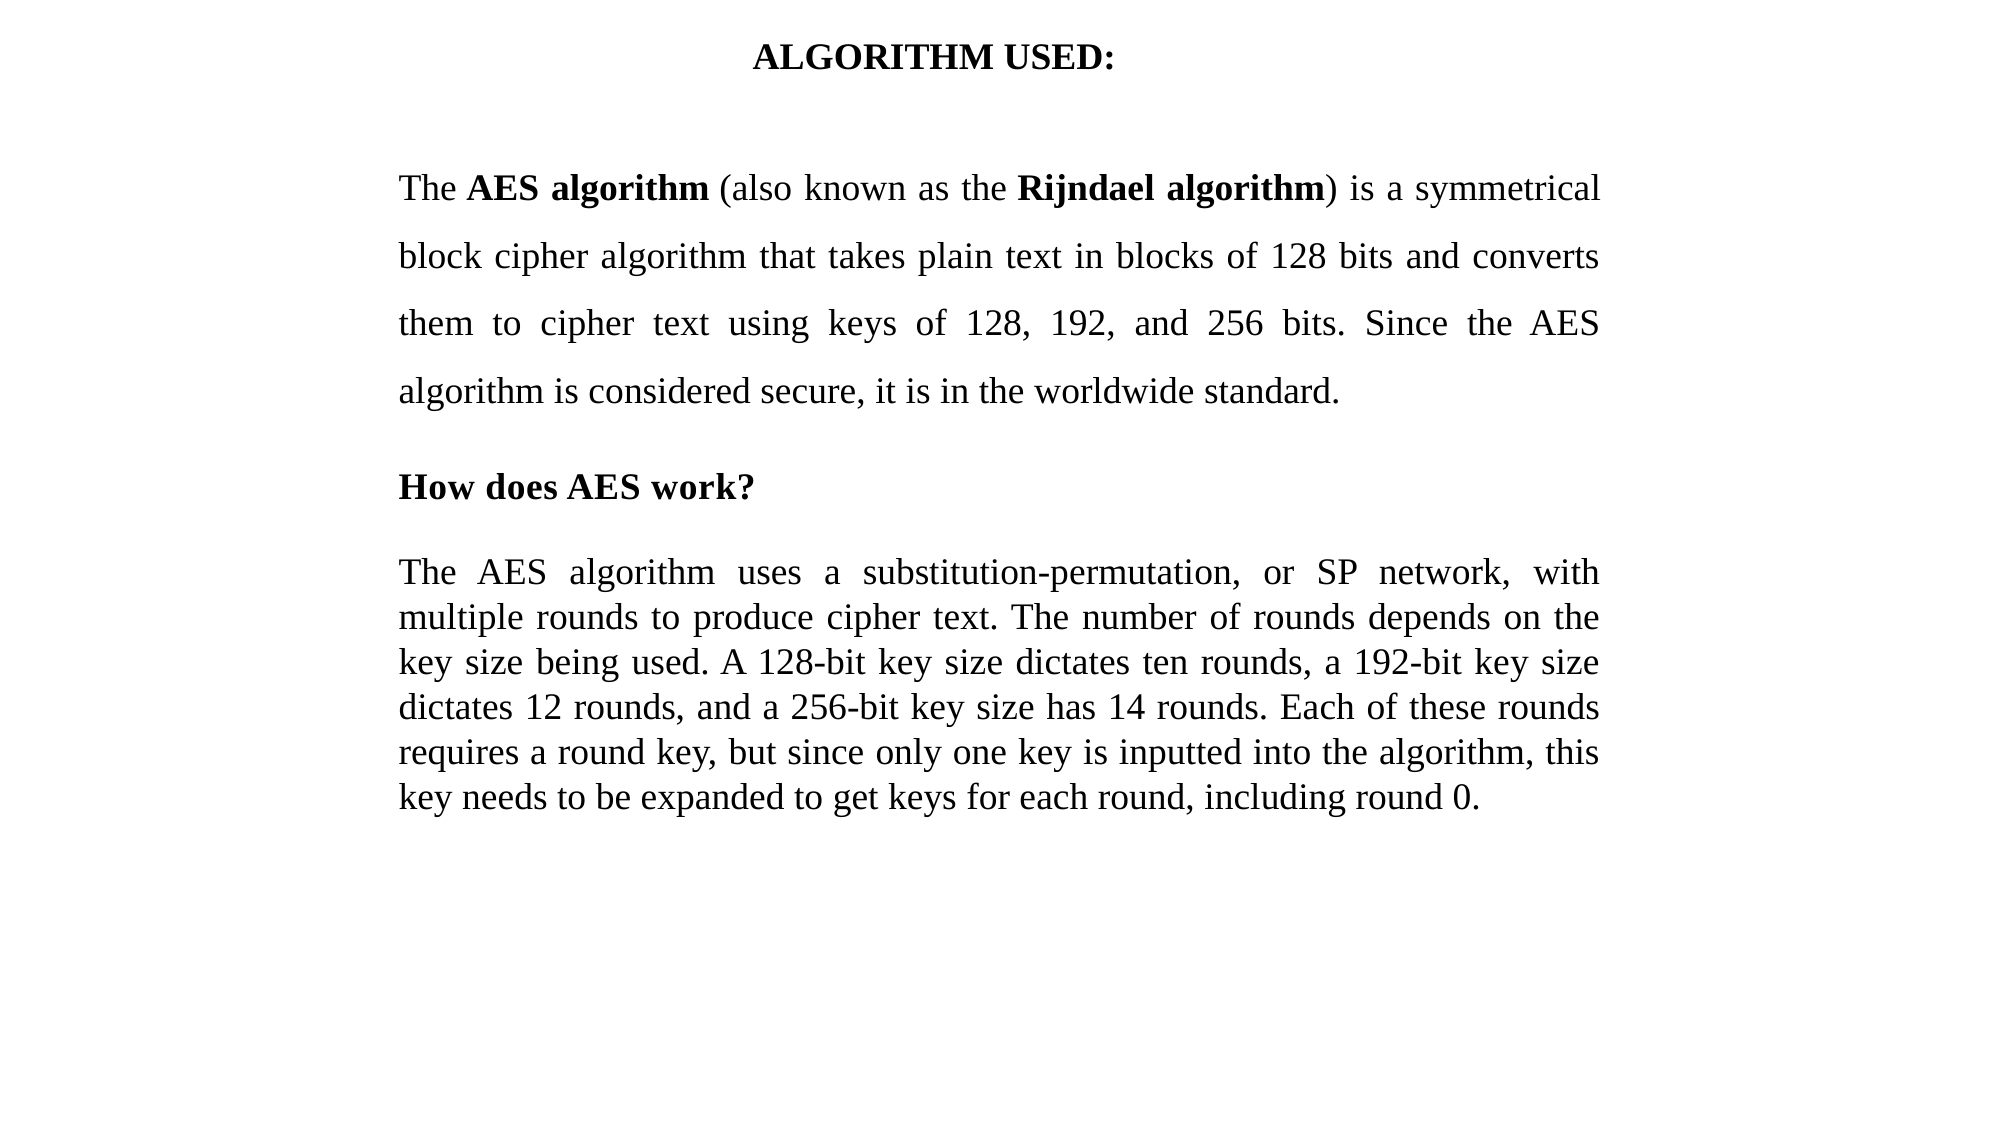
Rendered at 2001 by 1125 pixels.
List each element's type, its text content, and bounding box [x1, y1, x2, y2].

text_box ALGORITHM USED: [737, 25, 1132, 85]
text_box The AES algorithm (also known as the Rijndael algorithm) is a symmetrical block cipher algorithm that takes plain text in blocks of 128 bits and converts them to cipher text using keys of 128, 192, and 256 bits. Since the AES algorithm is considered secure, it is in the worldwide standard. How does AES work? The AES algorithm uses a substitution-permutation, or SP network, with multiple rounds to produce cipher text. The number of rounds depends on the key size being used. A 128-bit key size dictates ten rounds, a 192-bit key size dictates 12 rounds, and a 256-bit key size has 14 rounds. Each of these rounds requires a round key, but since only one key is inputted into the algorithm, this key needs to be expanded to get keys for each round, including round 0. [383, 133, 1617, 825]
